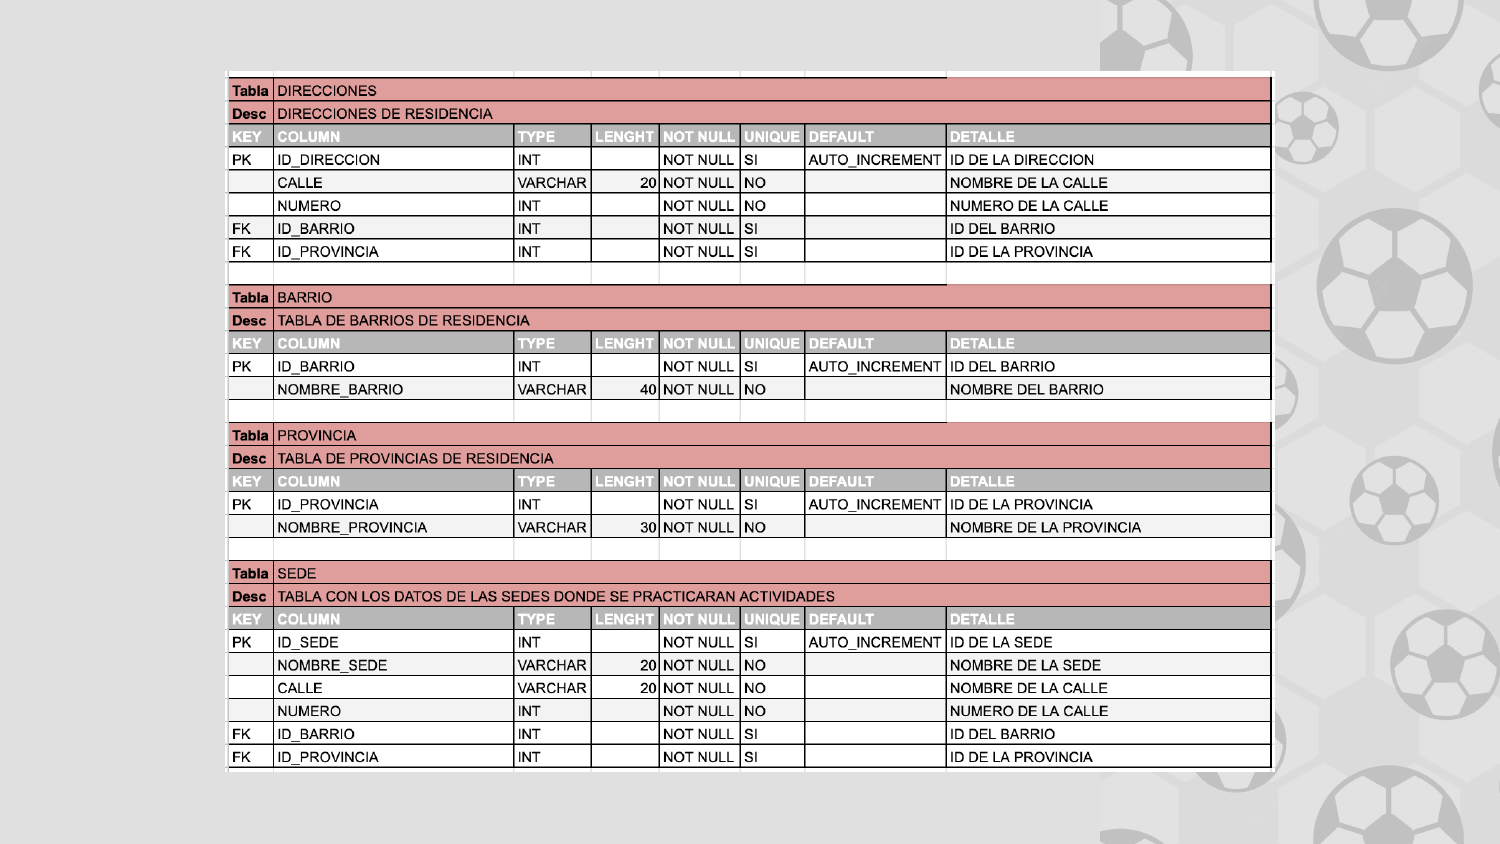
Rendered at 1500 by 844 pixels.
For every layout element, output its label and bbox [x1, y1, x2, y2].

picture [224, 0, 1500, 844]
